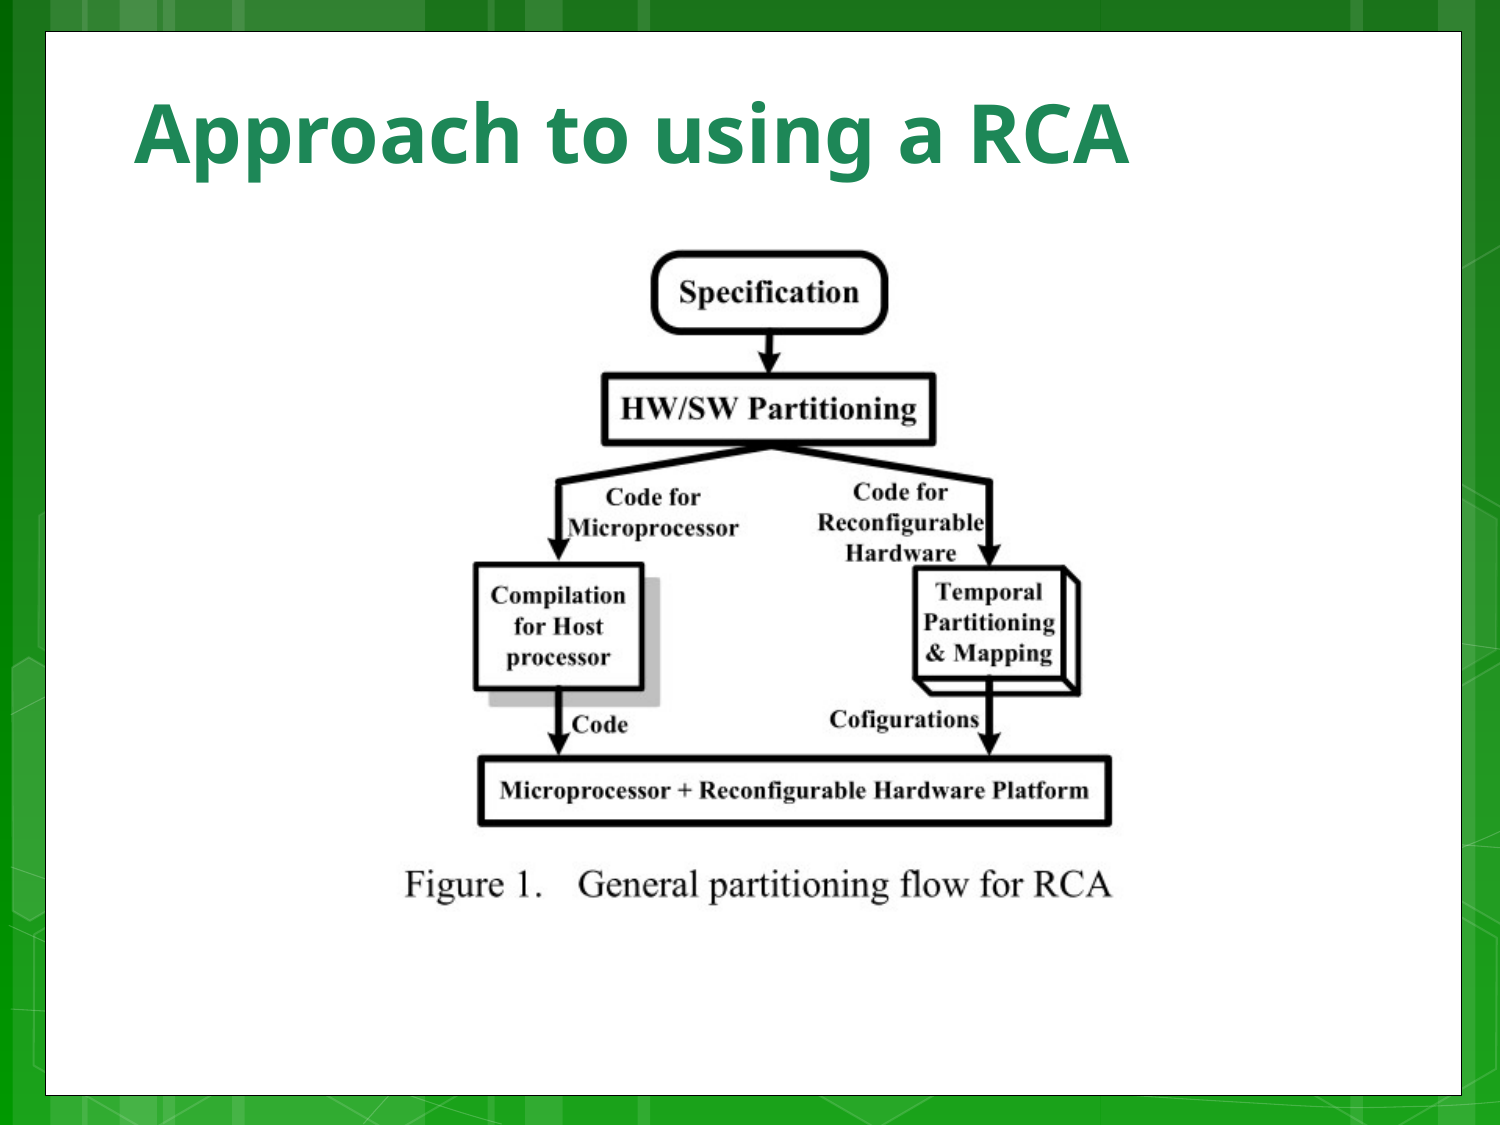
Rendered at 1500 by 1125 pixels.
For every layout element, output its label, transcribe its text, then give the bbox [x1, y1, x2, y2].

title Approach to using a RCA [119, 73, 1383, 188]
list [360, 187, 1142, 929]
